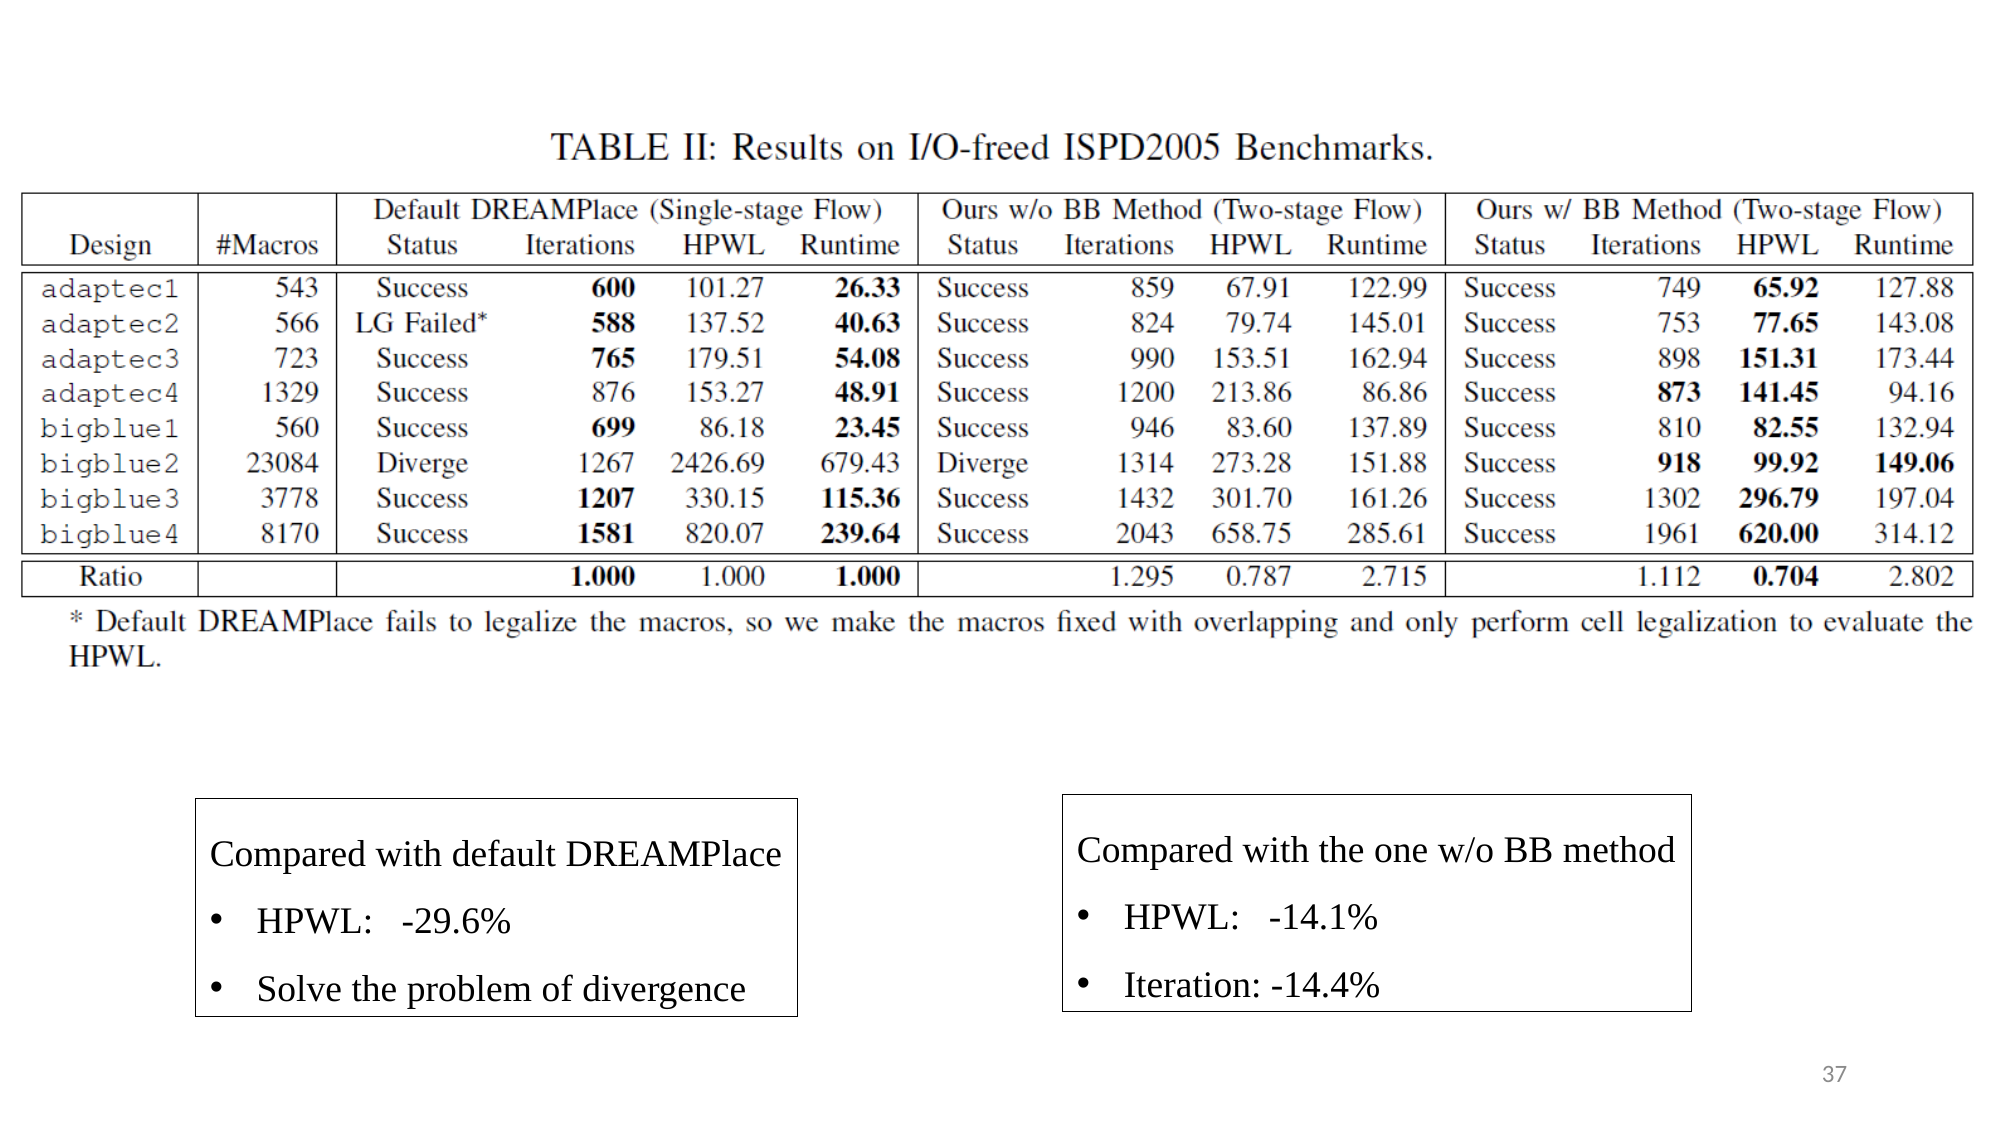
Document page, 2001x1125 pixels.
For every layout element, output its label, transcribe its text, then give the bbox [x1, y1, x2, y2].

picture [0, 112, 2000, 673]
text_box Compared with default DREAMPlace HPWL: -29.6% Solve the problem of divergence [195, 798, 798, 1017]
slide_number 36 [1412, 1042, 1863, 1103]
text_box Compared with the one w/o BB method HPWL: -14.1% Iteration: -14.4% [1062, 794, 1692, 1012]
